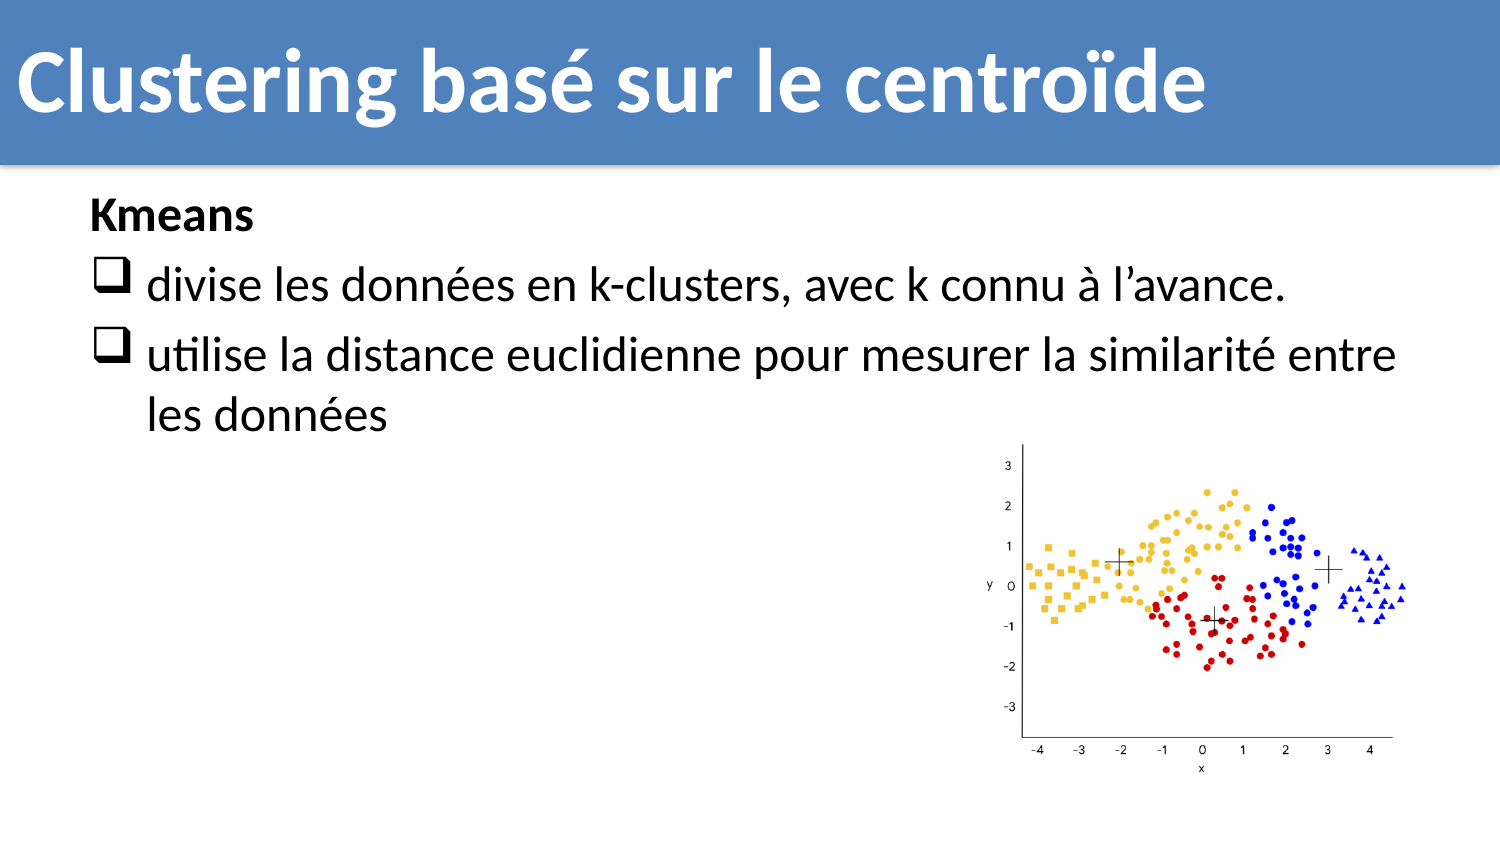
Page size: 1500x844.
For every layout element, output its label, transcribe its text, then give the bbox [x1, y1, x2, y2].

list Kmeans divise les données en k-clusters, avec k connu à l’avance. utilise la distance euclidienne pour mesurer la similarité entre les données [75, 173, 1425, 731]
title Clustering basé sur le centroïde [2, 5, 1353, 147]
picture [974, 433, 1414, 785]
